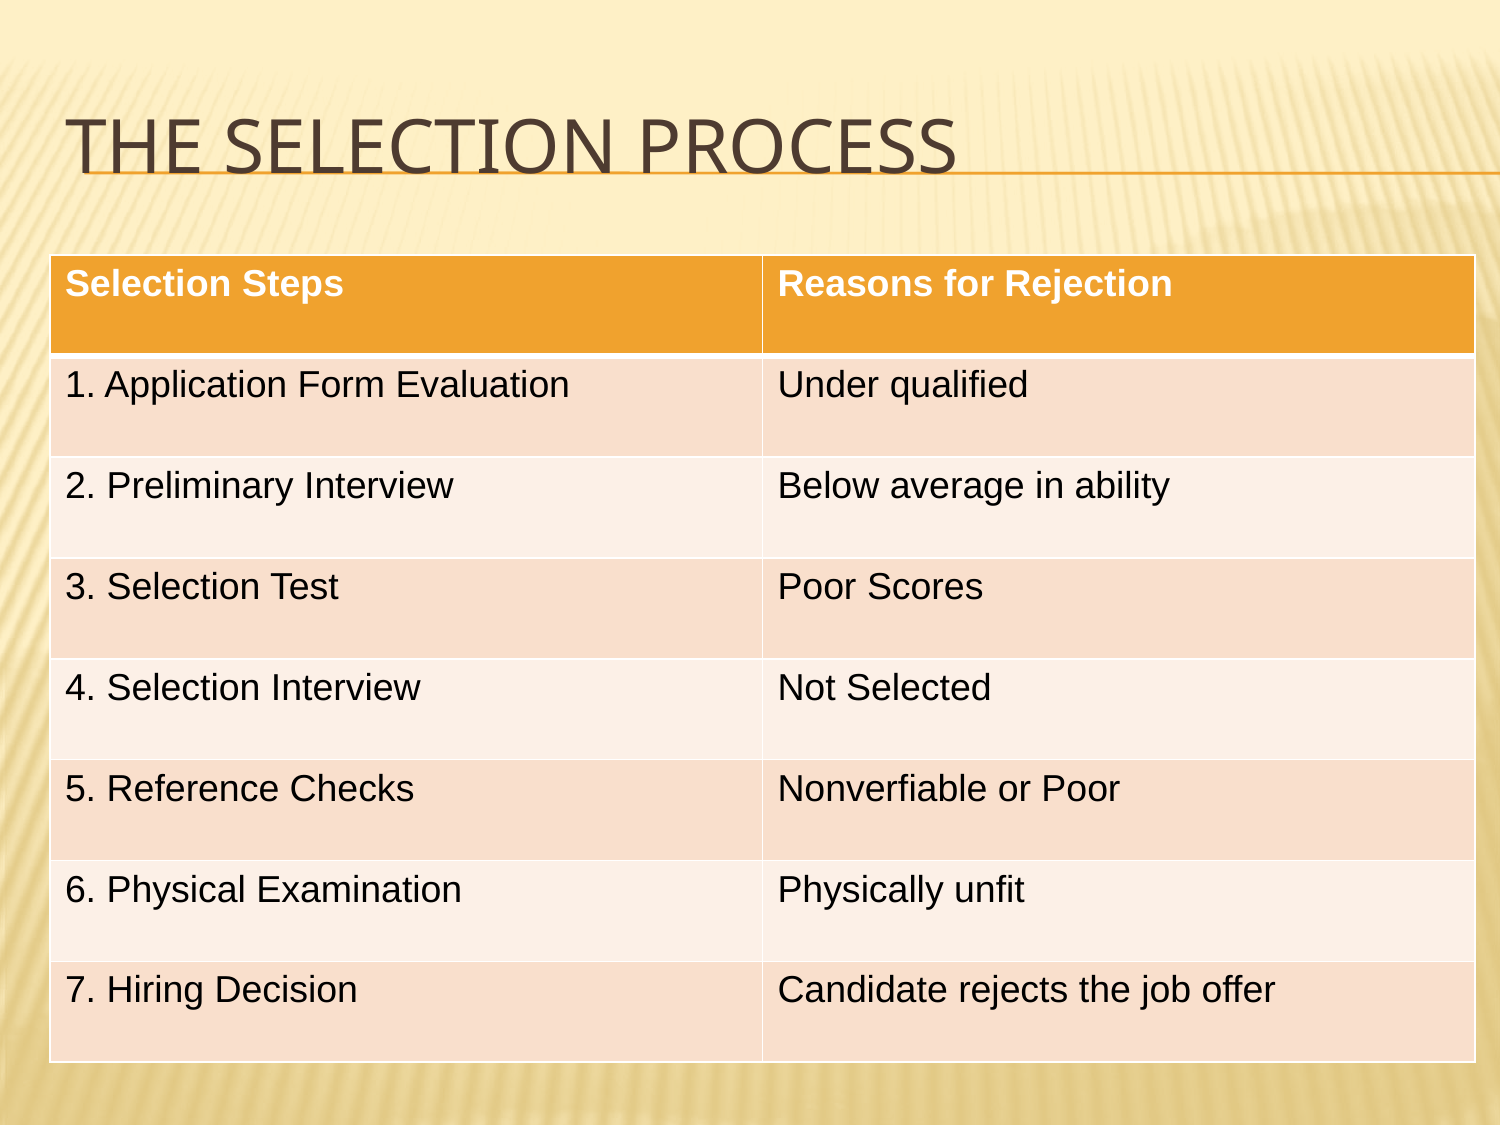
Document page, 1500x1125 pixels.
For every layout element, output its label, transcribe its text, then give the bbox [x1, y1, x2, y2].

table_cell 5. Reference Checks [51, 760, 762, 860]
table_cell Poor Scores [763, 559, 1474, 658]
table_header Reasons for Rejection [763, 256, 1474, 353]
table_cell Not Selected [763, 660, 1474, 759]
table_cell Nonverfiable or Poor [763, 760, 1474, 860]
table_header Selection Steps [51, 256, 762, 353]
table_cell 7. Hiring Decision [51, 962, 762, 1061]
picture [0, 0, 1500, 1125]
table_cell Under qualified [763, 359, 1474, 456]
table_cell 3. Selection Test [51, 559, 762, 658]
title THE SELECTION PROCESS [50, 75, 1475, 213]
table_cell 2. Preliminary Interview [51, 458, 762, 557]
table_cell 6. Physical Examination [51, 861, 762, 961]
table_cell 4. Selection Interview [51, 660, 762, 759]
table_cell Physically unfit [763, 861, 1474, 961]
table_cell Below average in ability [763, 458, 1474, 557]
table_cell Candidate rejects the job offer [763, 962, 1474, 1061]
table_cell 1. Application Form Evaluation [51, 359, 762, 456]
